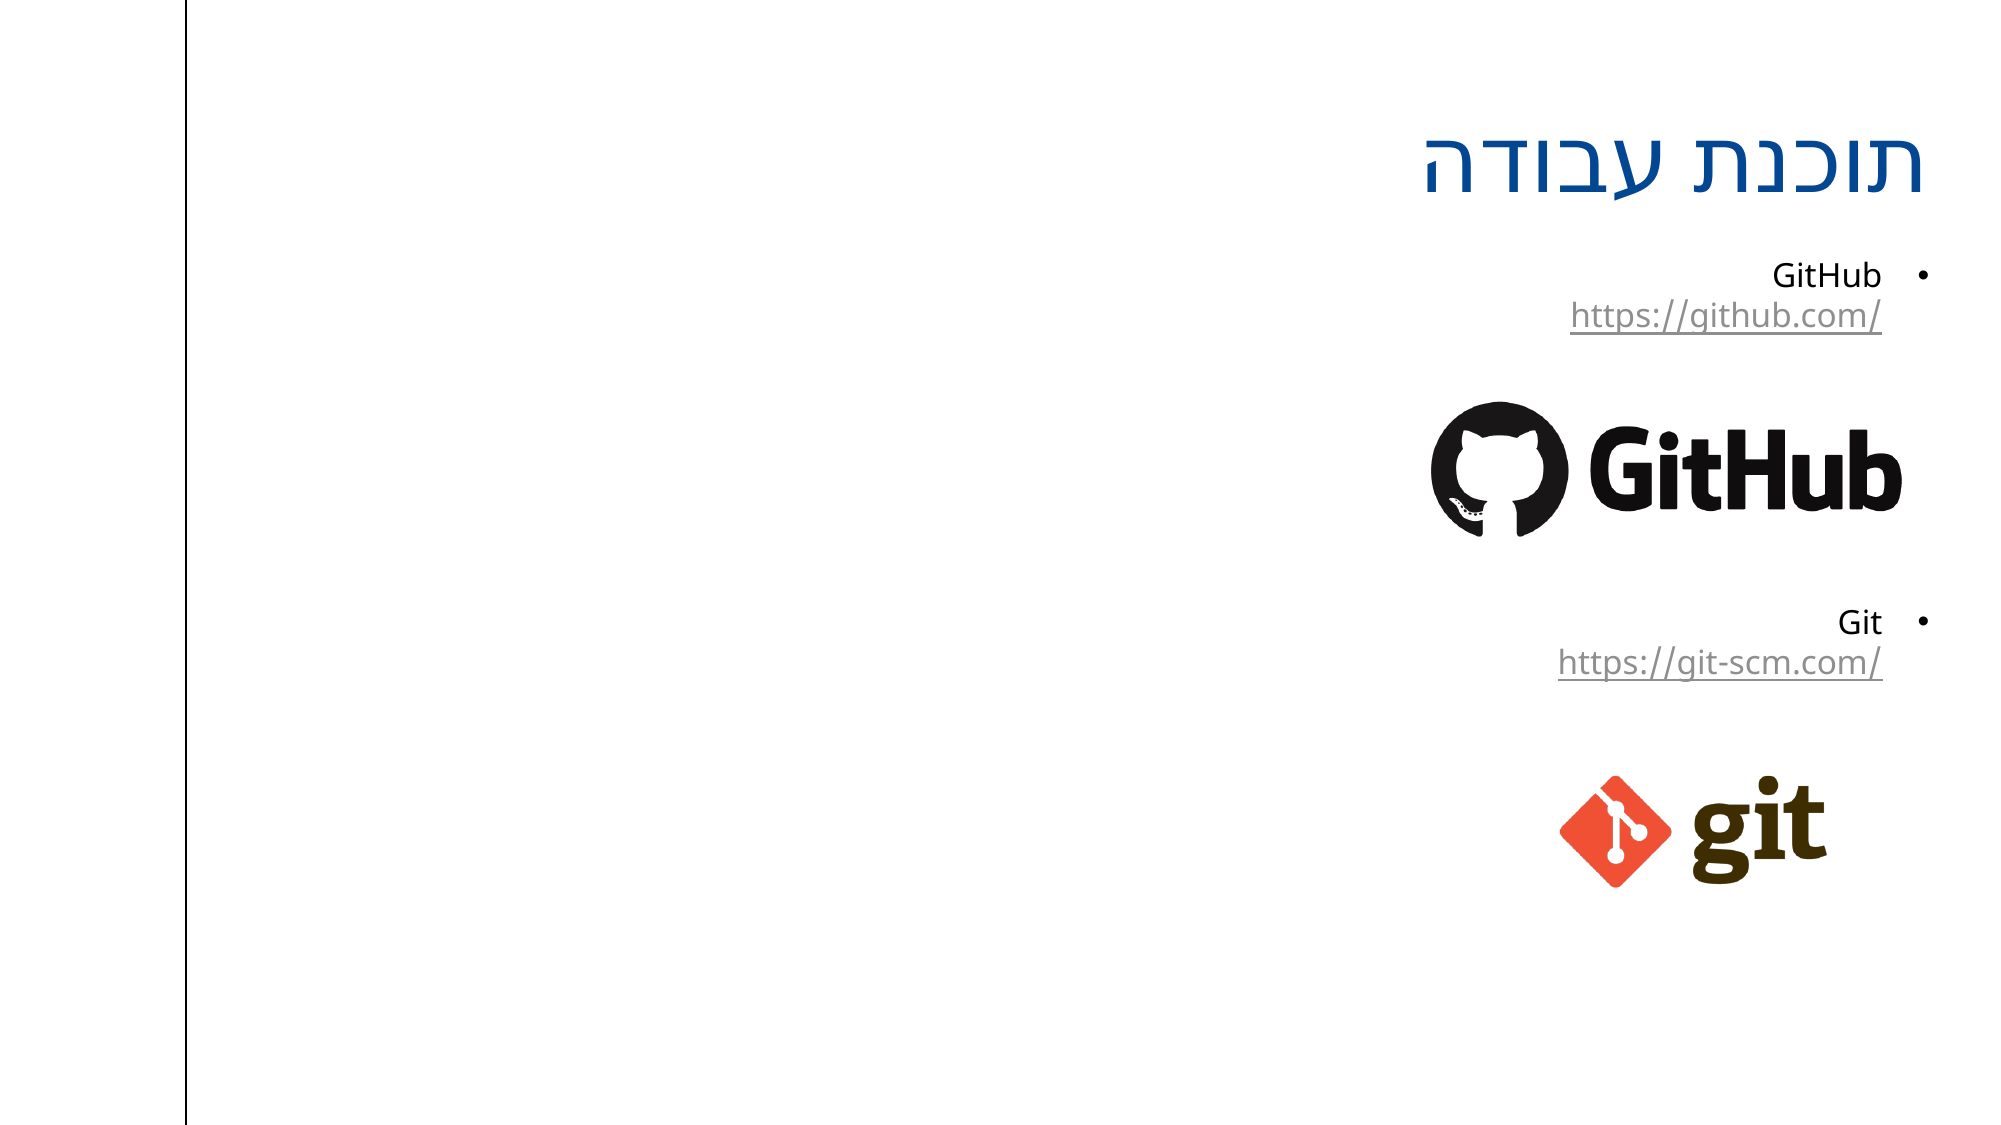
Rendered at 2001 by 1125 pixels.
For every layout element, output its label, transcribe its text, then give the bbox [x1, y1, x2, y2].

title תוכנת עבודה [266, 55, 1930, 221]
picture [1449, 687, 1978, 981]
picture [1353, 353, 1978, 585]
list GitHub https://github.com/ Git https://git-scm.com/ [266, 247, 1930, 1085]
